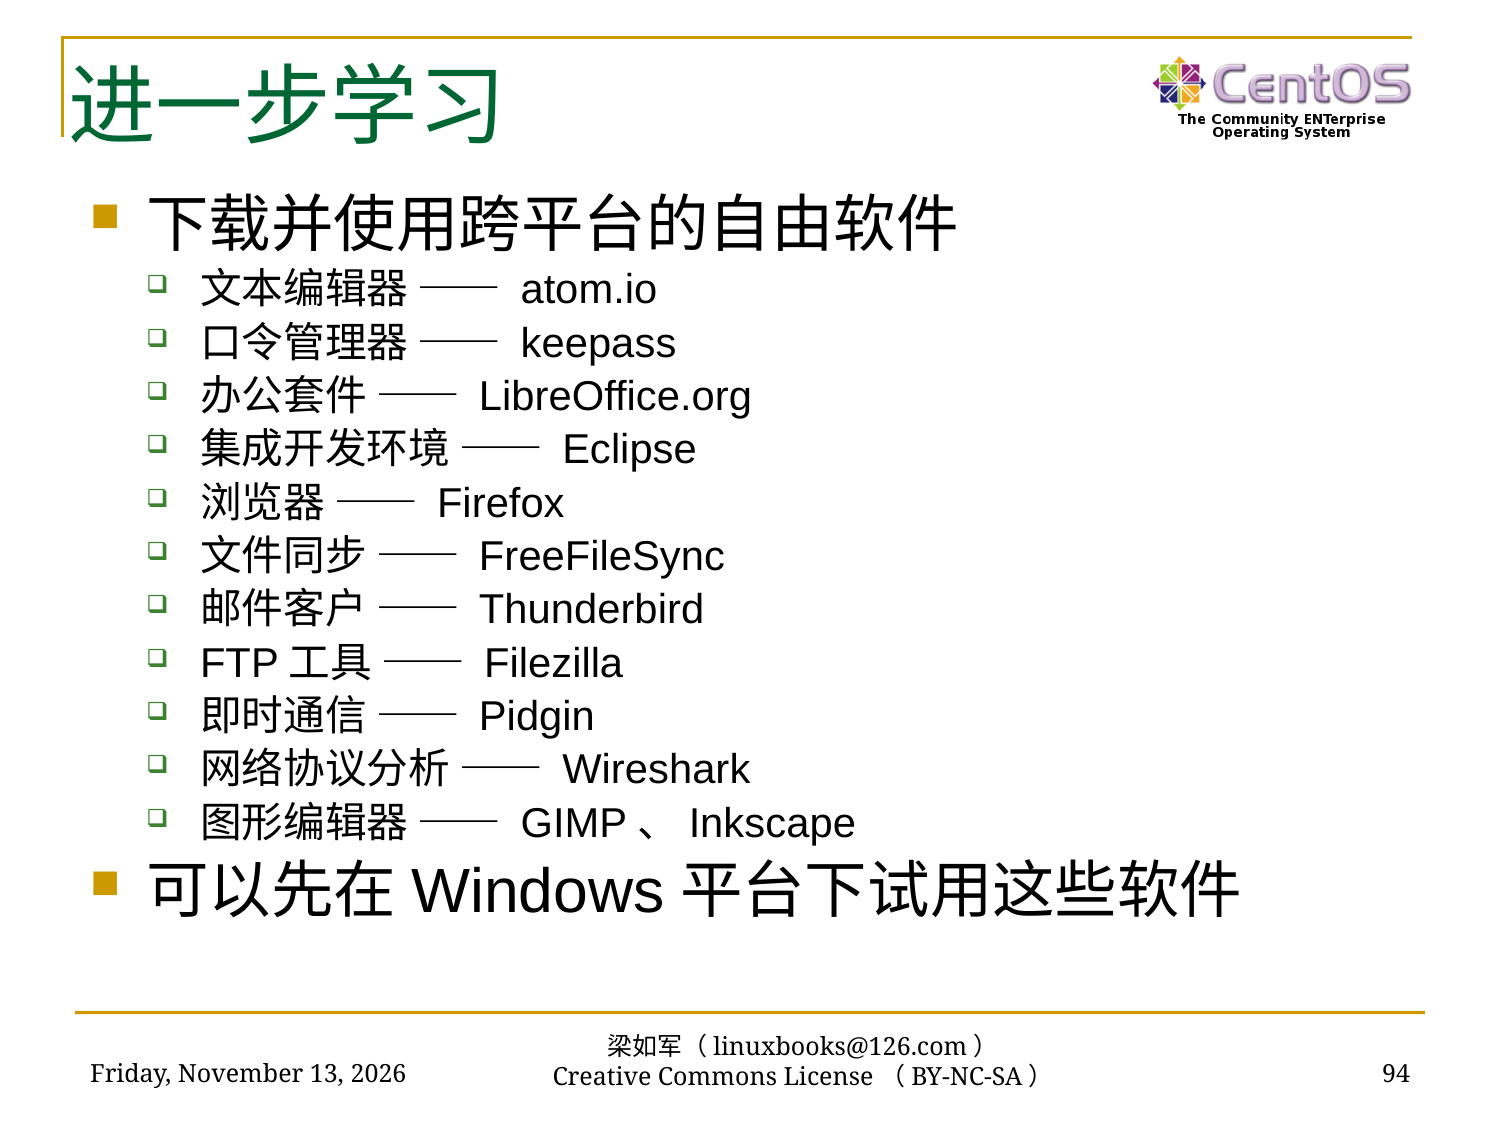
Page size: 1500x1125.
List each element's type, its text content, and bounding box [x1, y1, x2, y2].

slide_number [74, 1023, 426, 1100]
slide_number 94 [1074, 1023, 1426, 1100]
picture [1404, 54, 1412, 140]
title 进一步学习 [53, 42, 1404, 230]
list 下载并使用跨平台的自由软件 文本编辑器 —— atom.io 口令管理器 —— keepass 办公套件 —— LibreOffice.org 集成开发环境 —— Eclipse 浏览器 —— Firefox 文件同步 —— FreeFileSync 邮件客户 —— Thunderbird FTP工具 —— Filezilla 即时通信 —— Pidgin 网络协议分析 —— Wireshark 图形编辑器 —— GIMP、Inkscape 可以先在Windows平台下试用这些软件 [75, 184, 1425, 1006]
footer 梁如军（linuxbooks@126.com） Creative Commons License（BY-NC-SA） [359, 1022, 1247, 1099]
